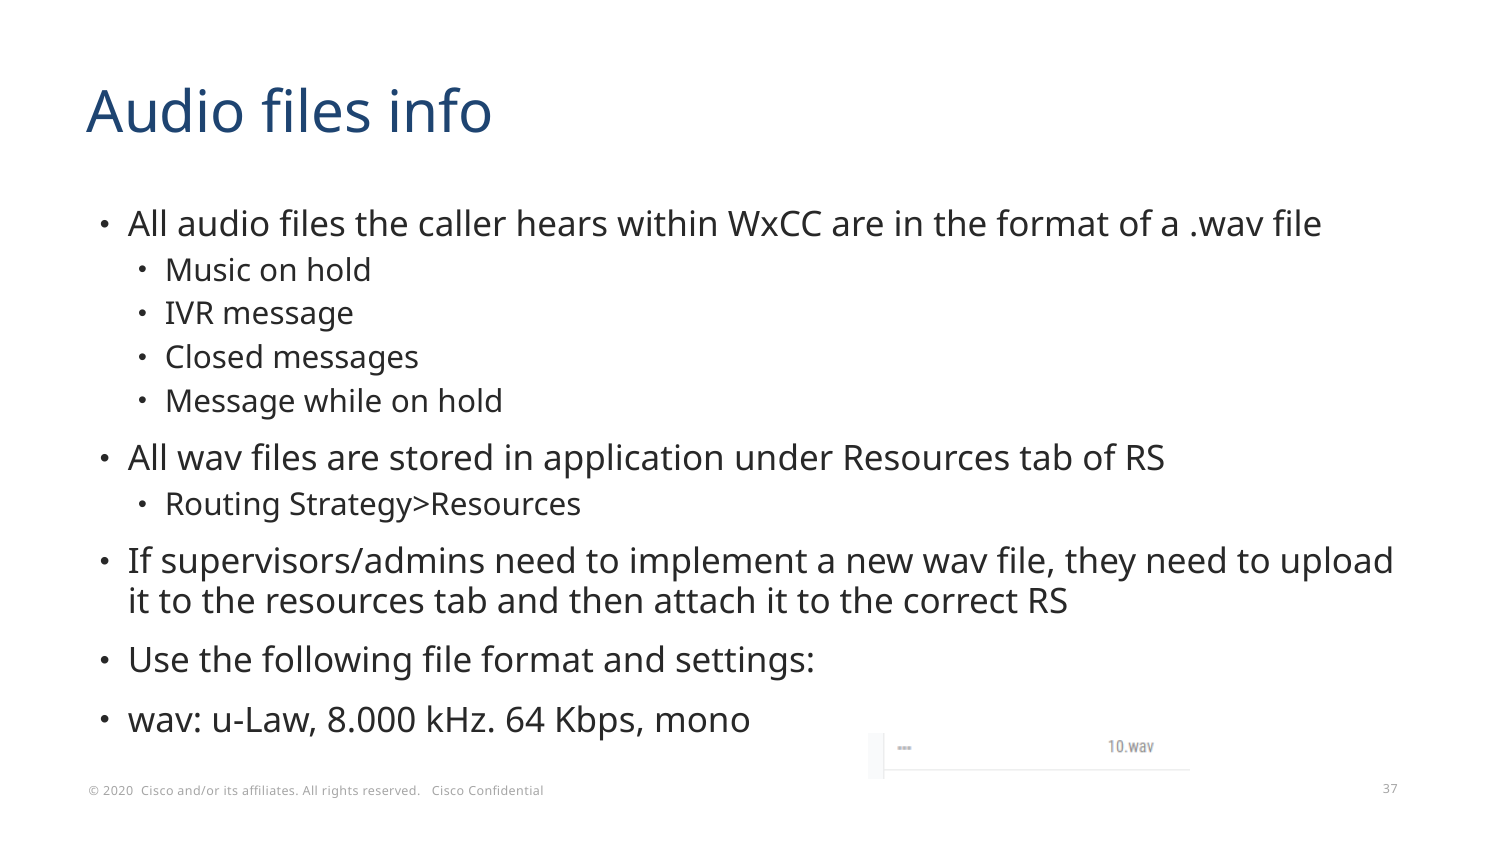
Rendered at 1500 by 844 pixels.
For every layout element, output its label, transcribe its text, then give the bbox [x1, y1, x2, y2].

title Audio files info [71, 55, 1441, 176]
picture [867, 733, 1190, 779]
list All audio files the caller hears within WxCC are in the format of a .wav file Music on hold IVR message Closed messages Message while on hold All wav files are stored in application under Resources tab of RS Routing Strategy>Resources If supervisors/admins need to implement a new wav file, they need to upload it to the resources tab and then attach it to the correct RS Use the following file format and settings: wav: u-Law, 8.000 kHz. 64 Kbps, mono [75, 197, 1434, 754]
